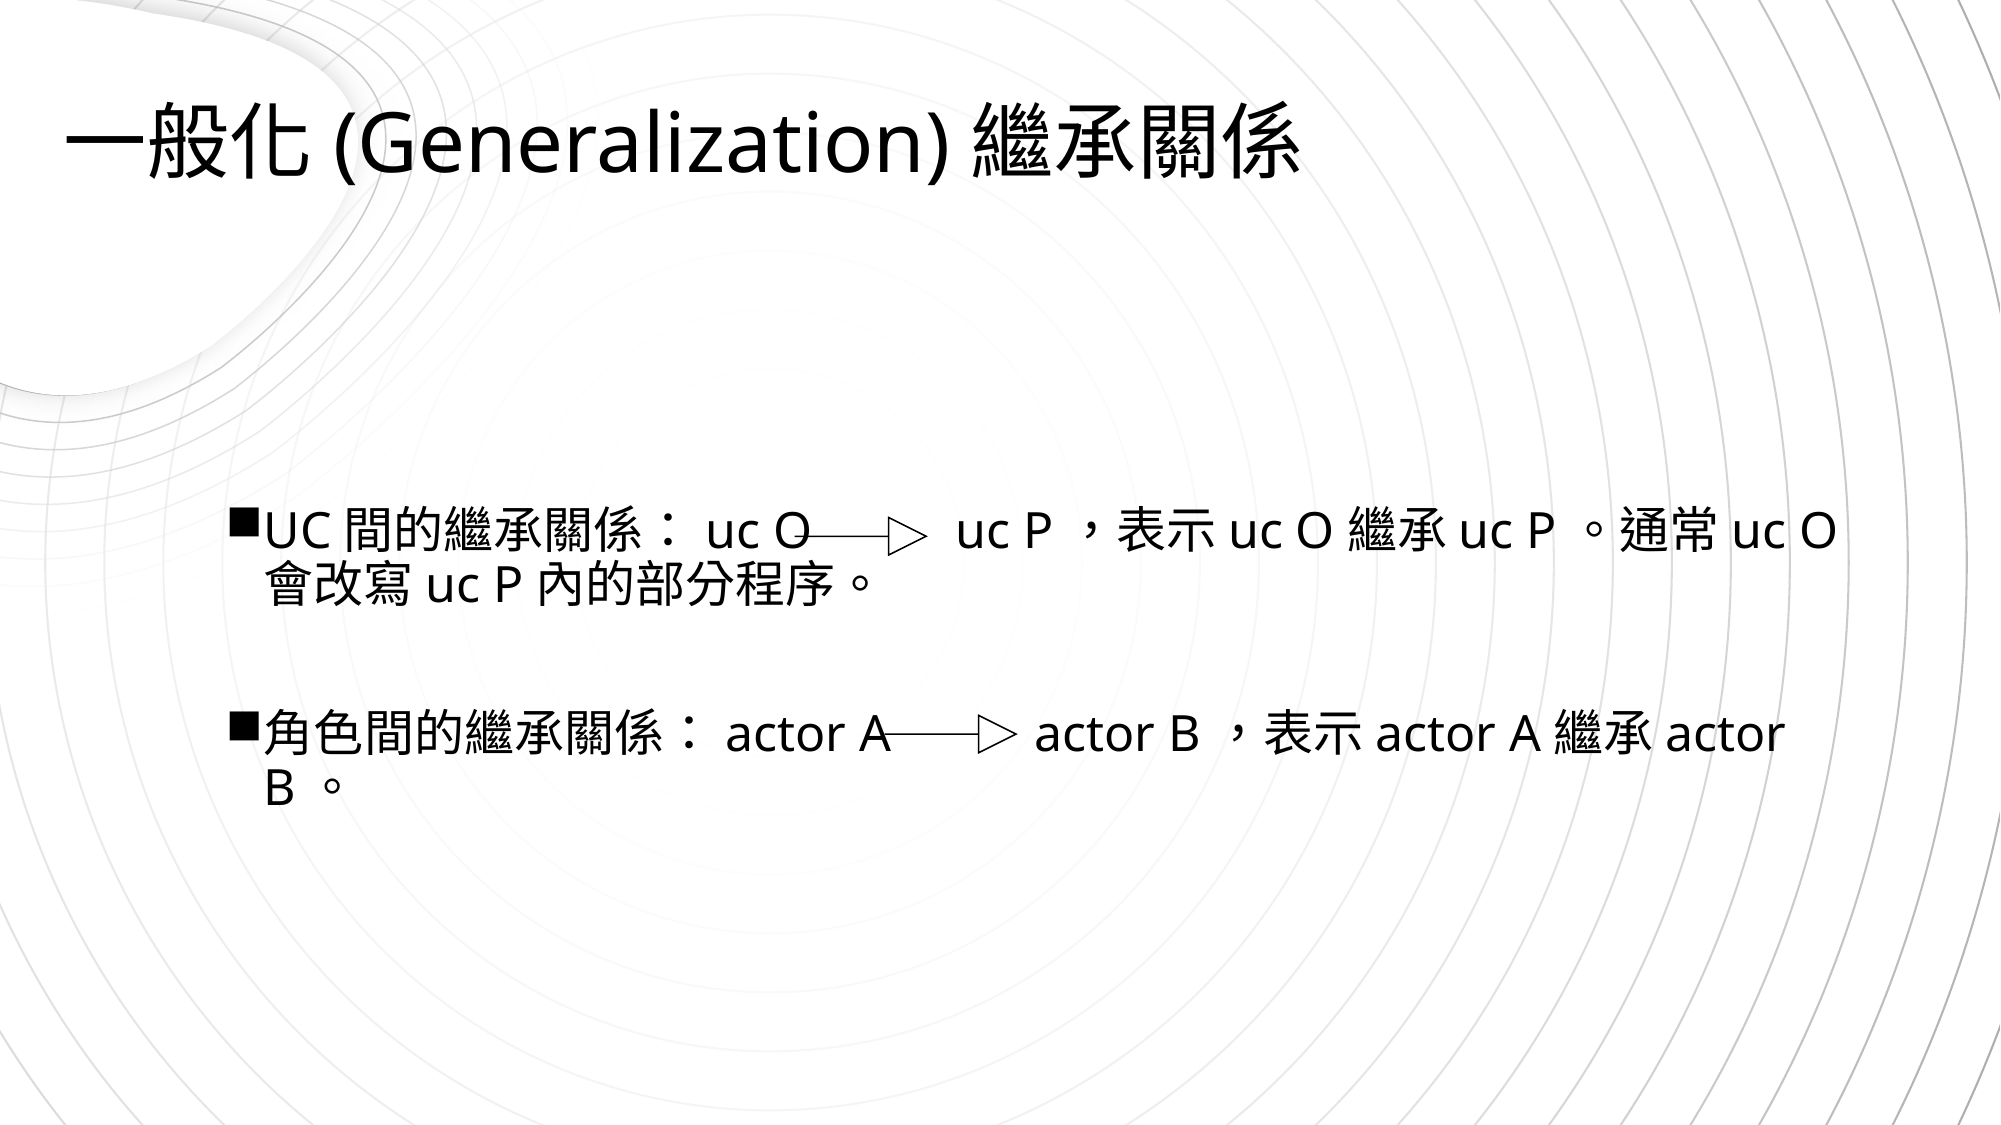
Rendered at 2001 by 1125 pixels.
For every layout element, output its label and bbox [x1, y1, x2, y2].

text_box [884, 715, 1016, 753]
text_box [0, 0, 2000, 1125]
text_box [0, 0, 592, 583]
text_box [794, 517, 927, 556]
